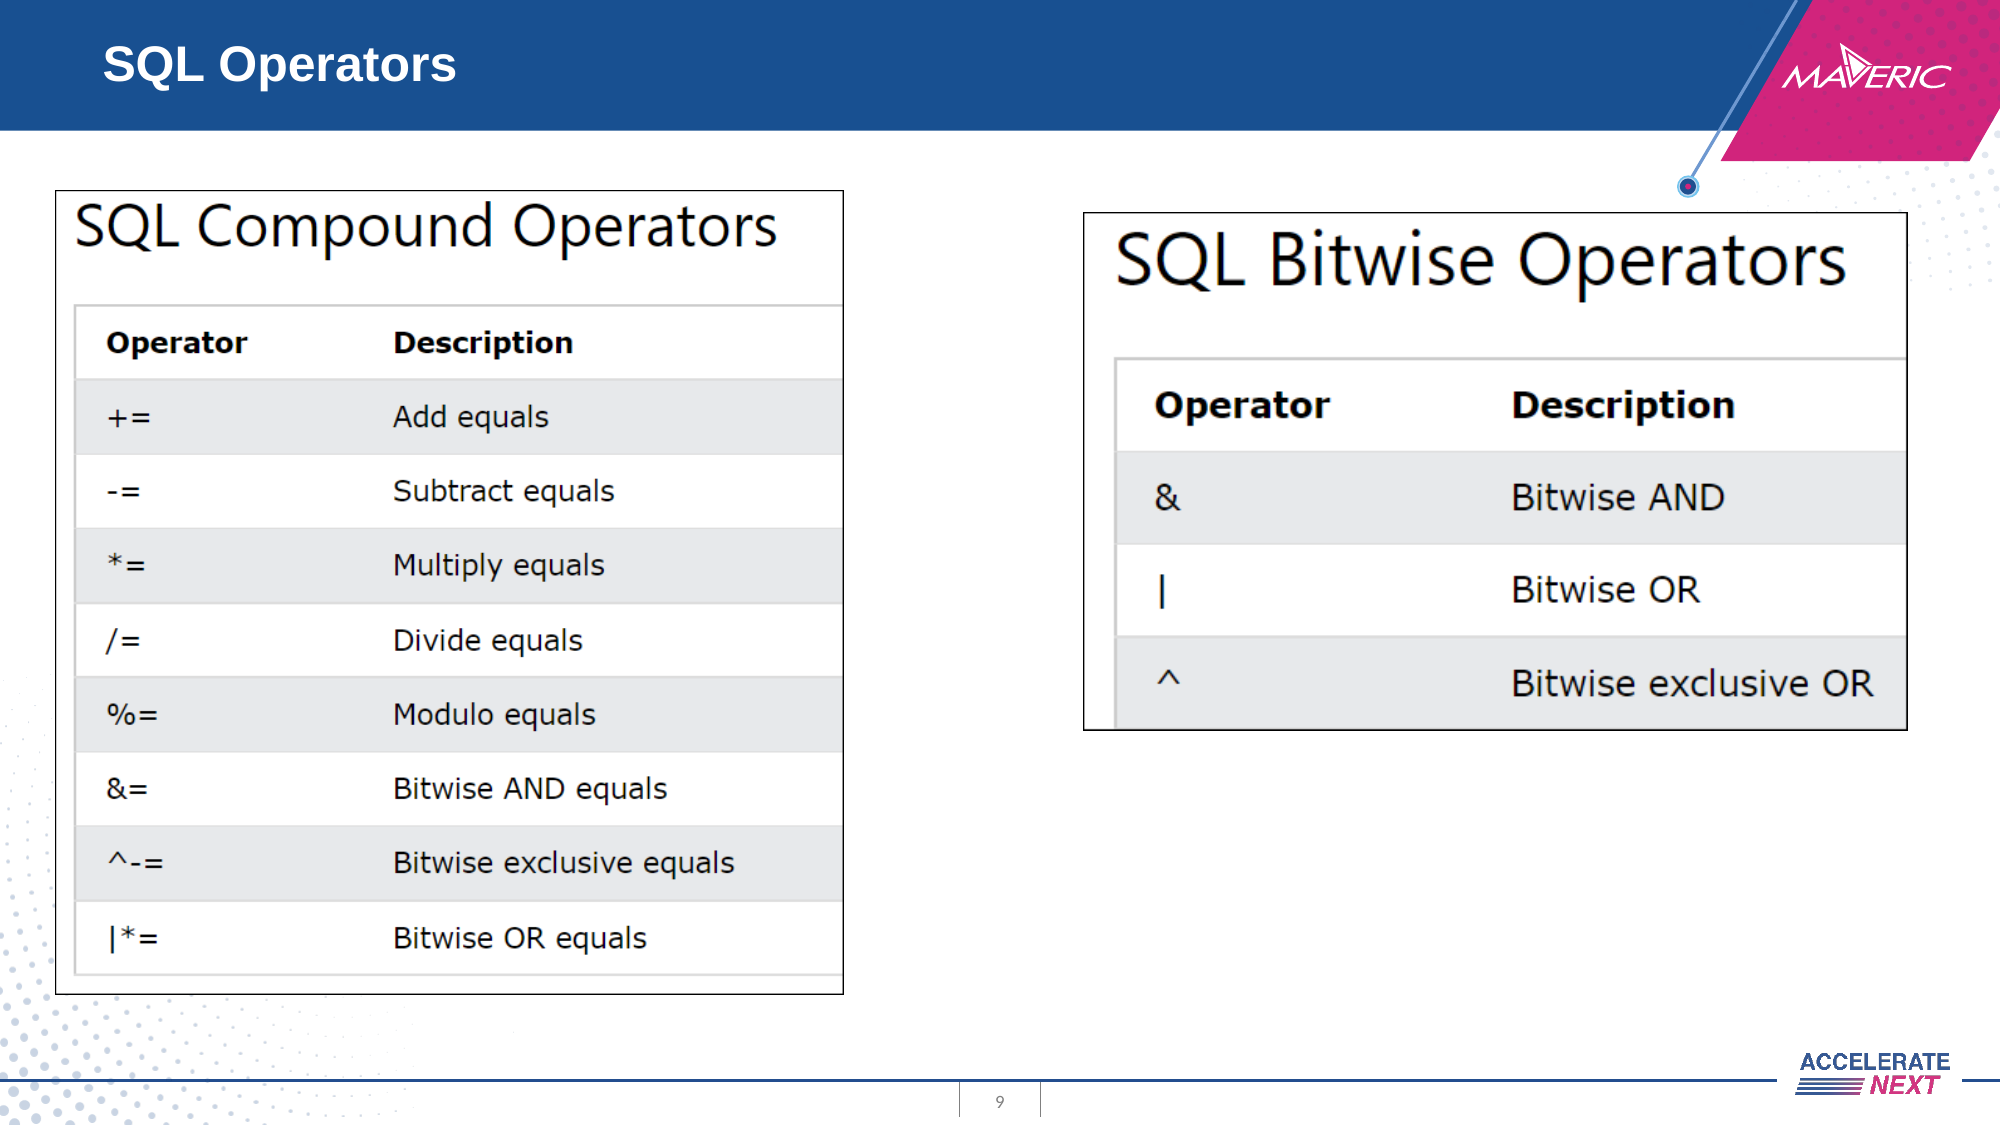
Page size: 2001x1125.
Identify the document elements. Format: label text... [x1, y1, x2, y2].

picture [1082, 212, 1908, 731]
picture [1791, 1051, 1953, 1097]
title SQL Operators [87, 30, 1678, 102]
picture [0, 190, 844, 1125]
slide_number 9 [959, 1083, 1041, 1119]
